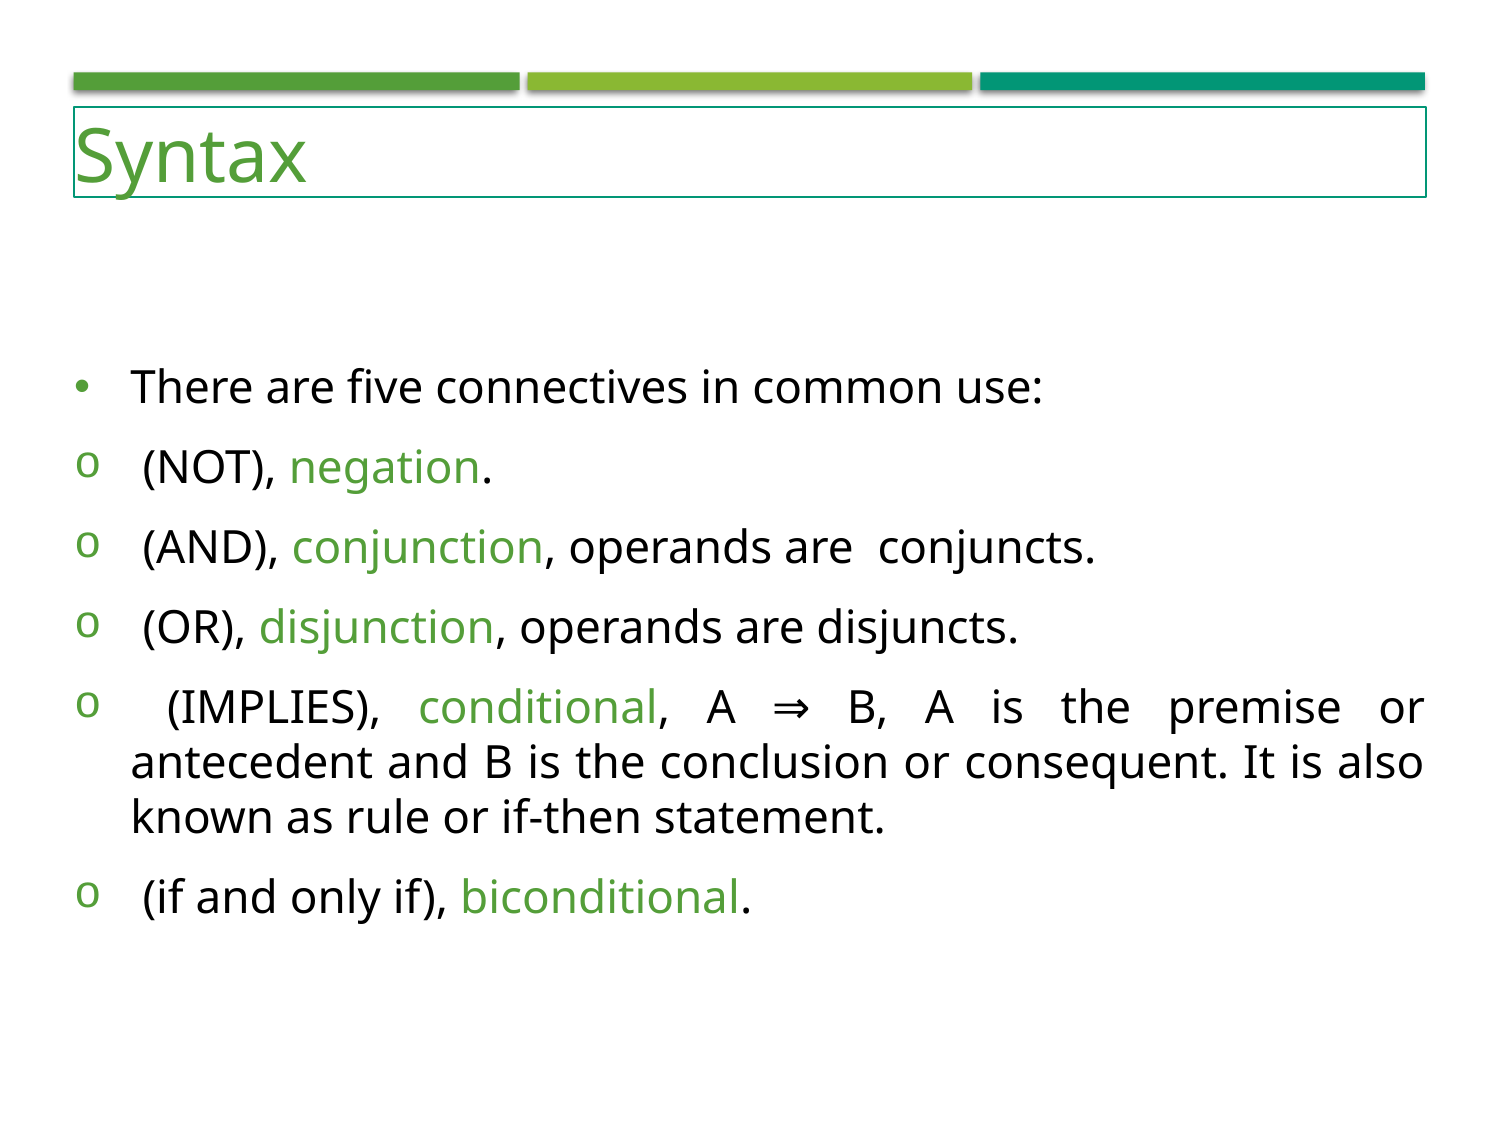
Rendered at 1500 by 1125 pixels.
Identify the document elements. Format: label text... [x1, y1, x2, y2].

text_box Syntax [74, 106, 1426, 198]
